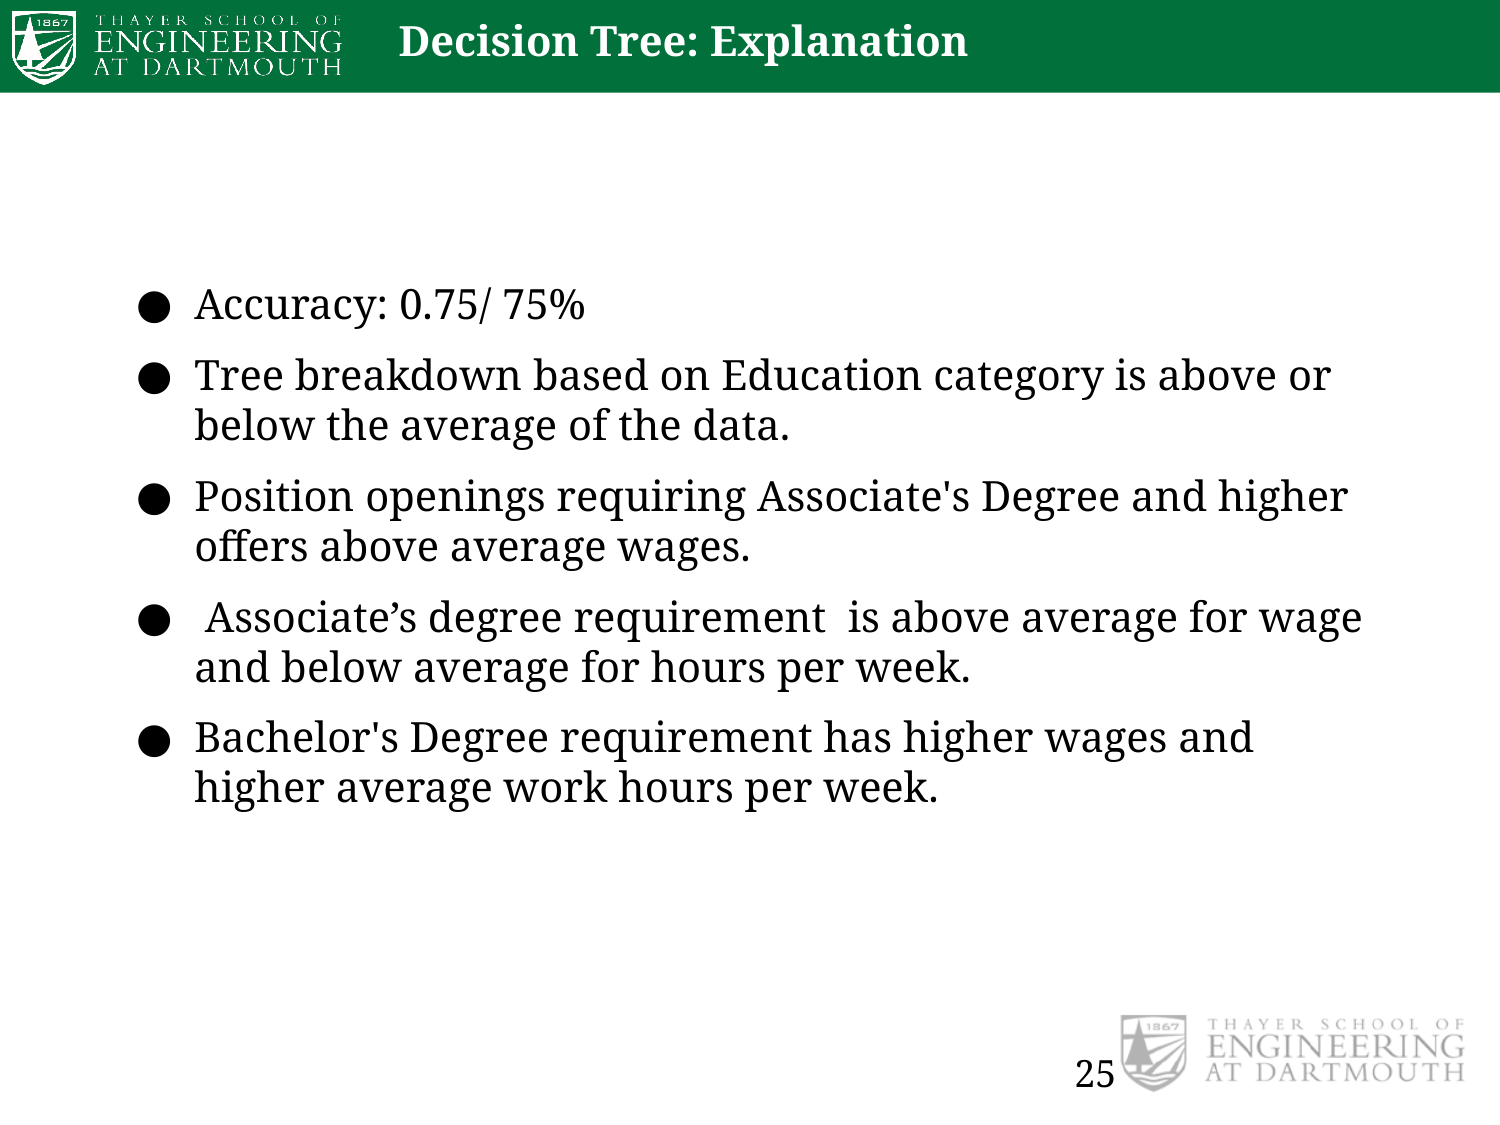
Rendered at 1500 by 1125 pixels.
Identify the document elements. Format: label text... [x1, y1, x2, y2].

slide_number ‹#› [1059, 1042, 1397, 1103]
text_box Decision Tree: Explanation [383, 0, 1060, 130]
picture [12, 11, 342, 85]
picture [1111, 992, 1467, 1093]
text_box Accuracy: 0.75/ 75% Tree breakdown based on Education category is above or below the average of the data. Position openings requiring Associate's Degree and higher offers above average wages. Associate’s degree requirement is above average for wage and below average for hours per week. Bachelor's Degree requirement has higher wages and higher average work hours per week. [104, 262, 1396, 827]
